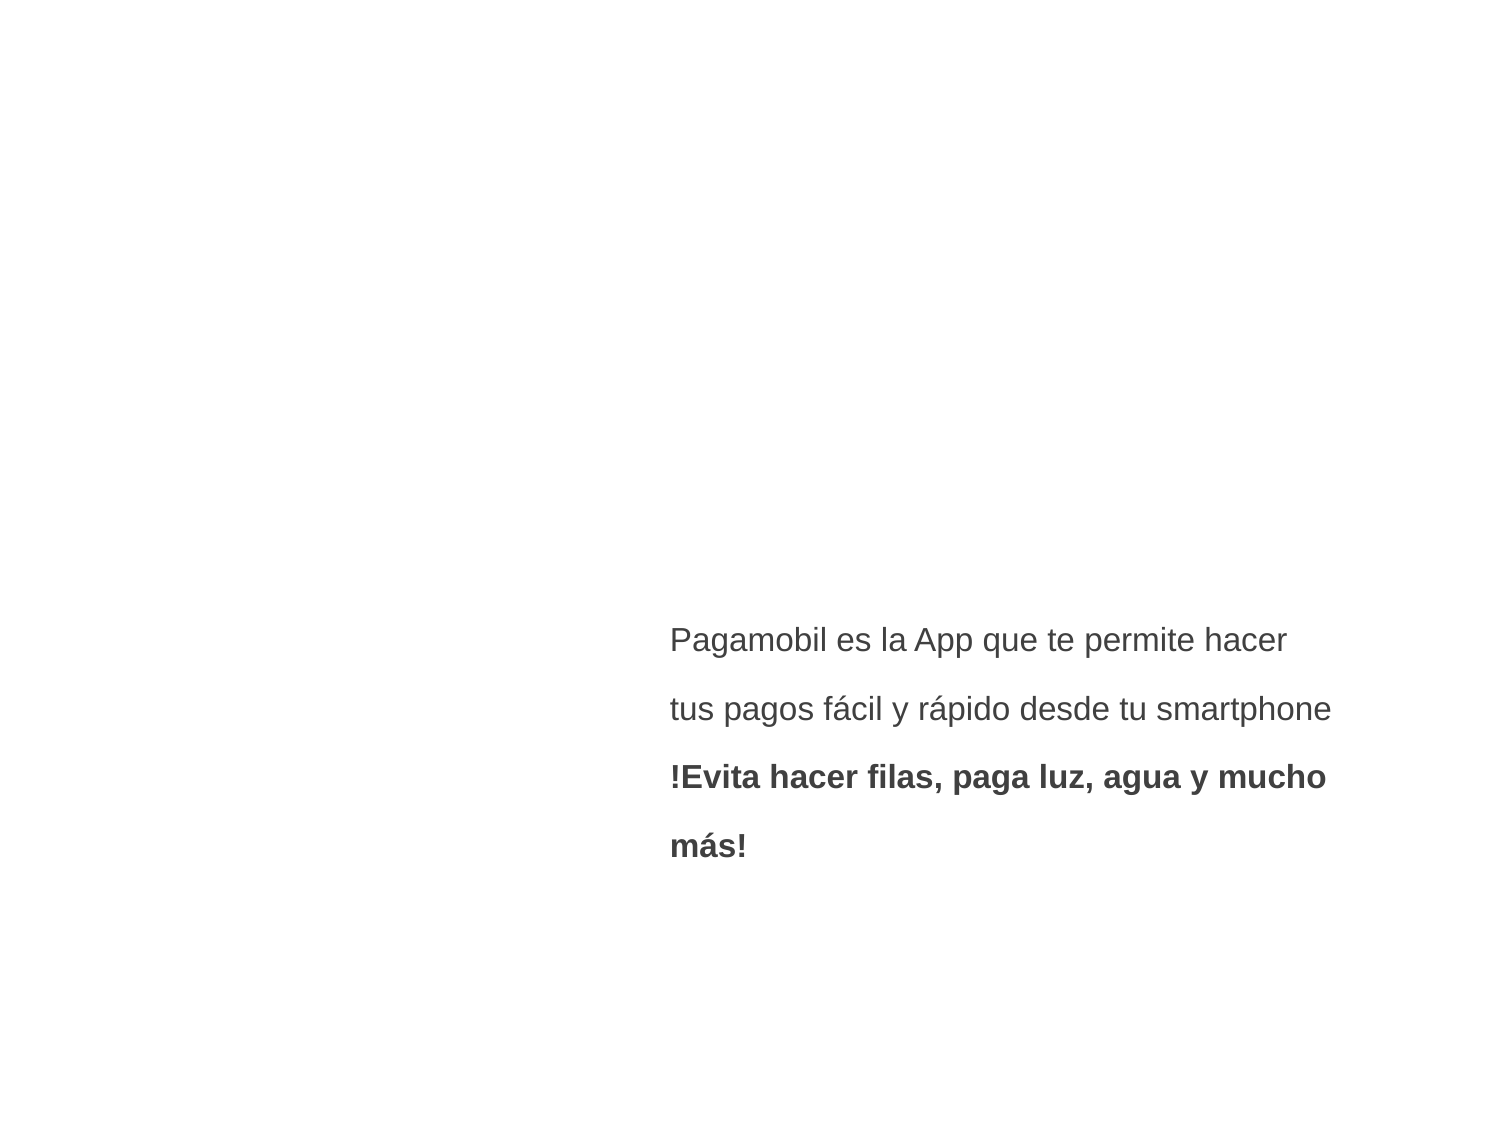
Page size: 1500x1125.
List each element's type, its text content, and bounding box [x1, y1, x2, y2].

picture [107, 276, 1306, 848]
text_box Pagamobil es la App que te permite hacer tus pagos fácil y rápido desde tu smartphone !Evita hacer filas, paga luz, agua y mucho más! [662, 582, 1347, 872]
